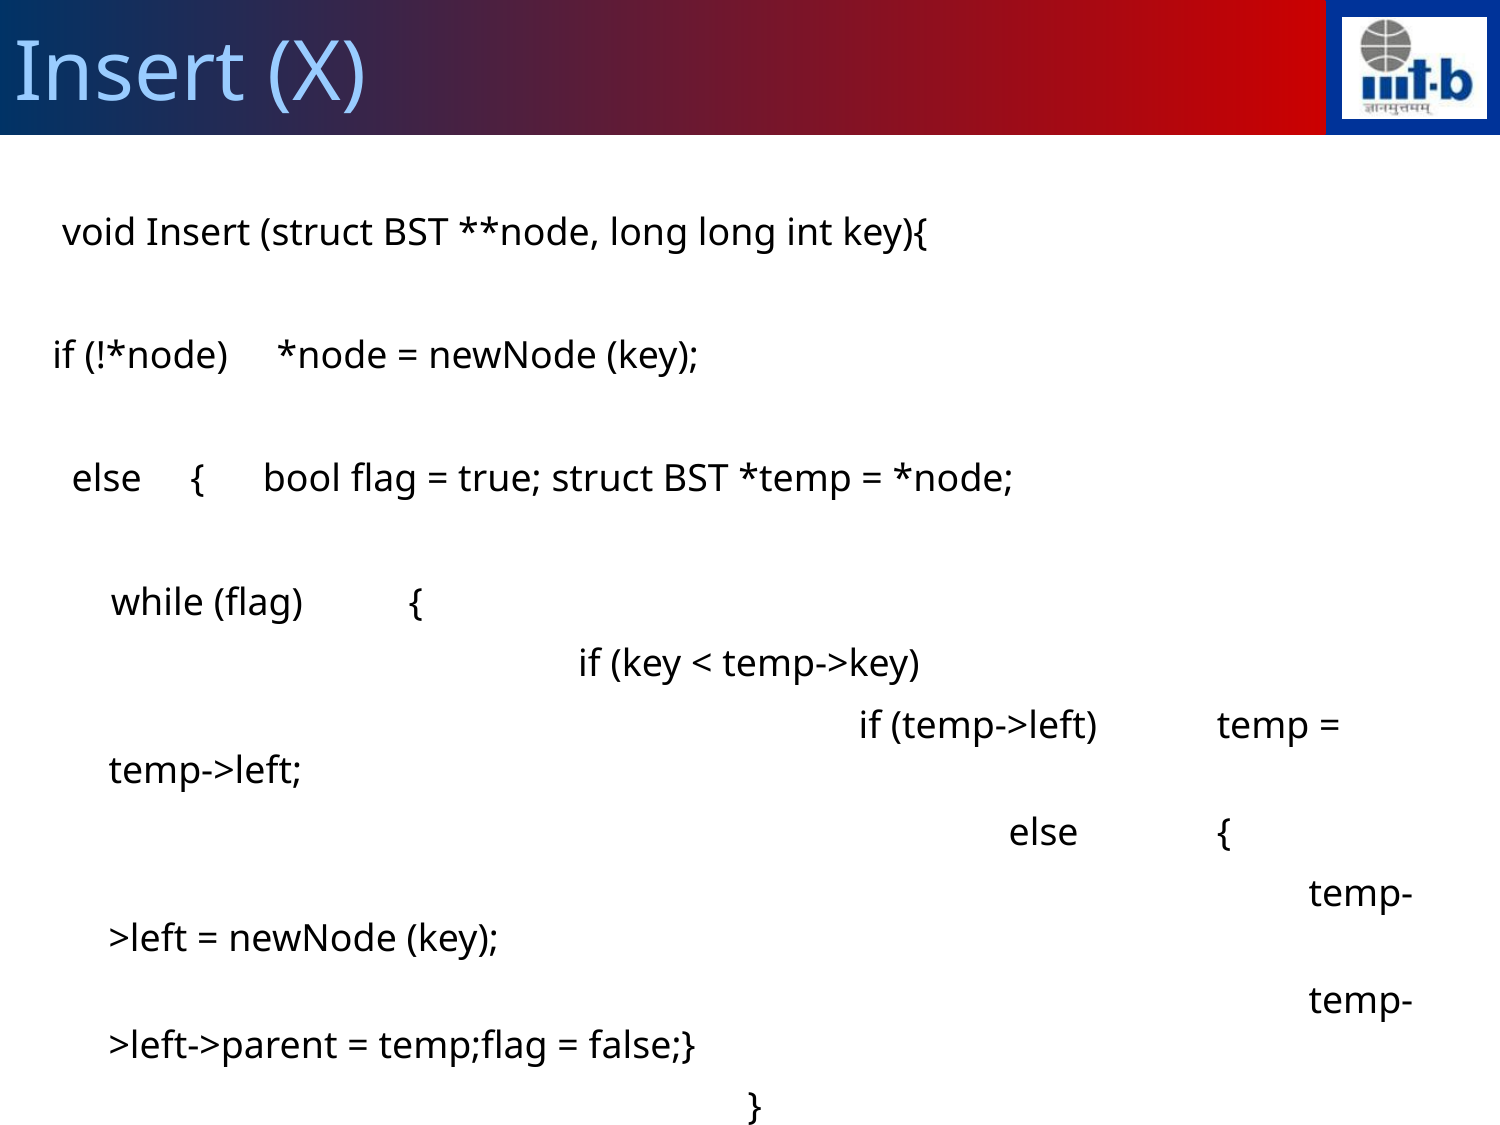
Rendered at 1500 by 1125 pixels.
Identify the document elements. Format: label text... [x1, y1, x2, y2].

list void Insert (struct BST **node, long long int key){ if (!*node) *node = newNode (key); else { bool flag = true; struct BST *temp = *node; while (flag) { if (key < temp->key) if (temp->left) temp = temp->left; else { temp->left = newNode (key); temp->left->parent = temp;flag = false;} } [37, 199, 1463, 1006]
title Insert (X) [0, 0, 1326, 136]
picture [1342, 17, 1487, 119]
